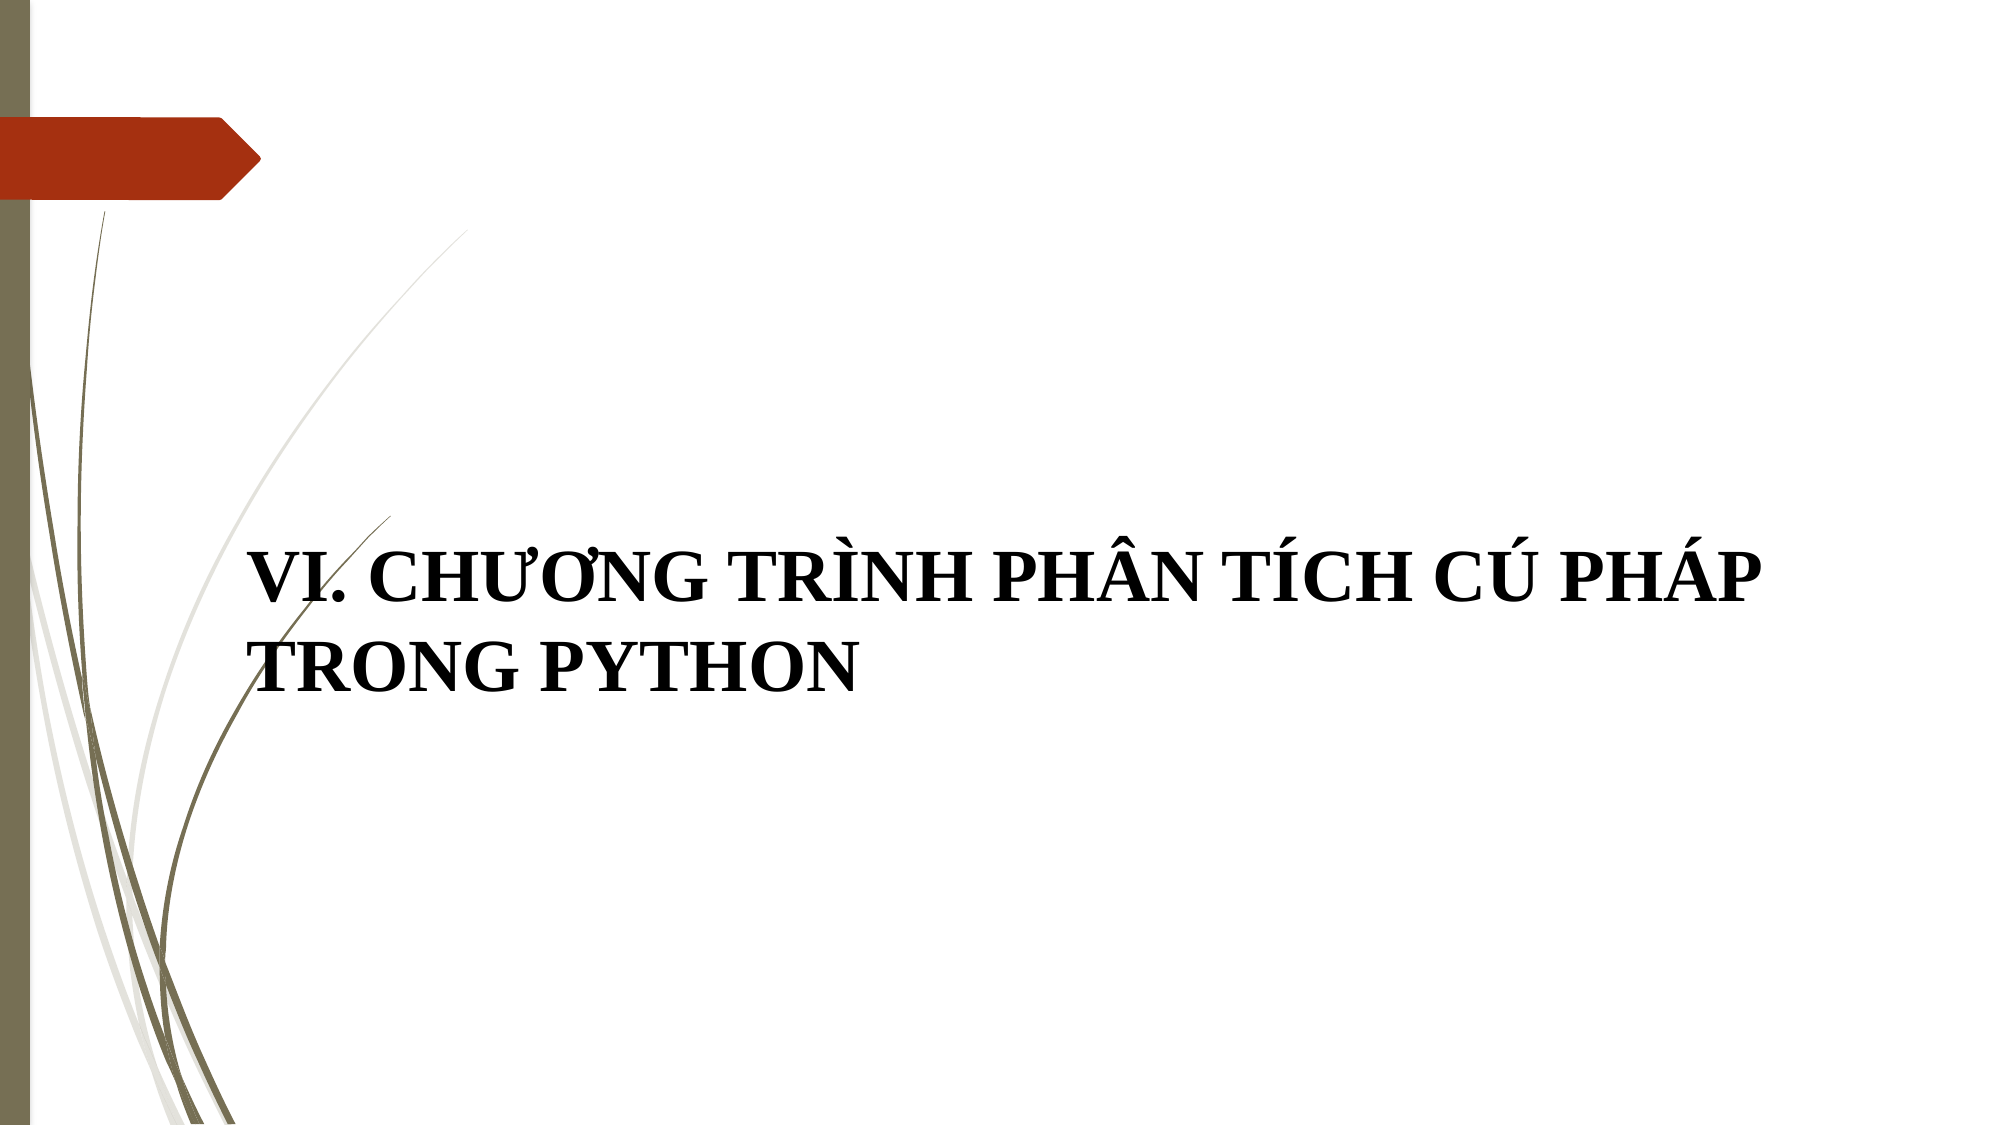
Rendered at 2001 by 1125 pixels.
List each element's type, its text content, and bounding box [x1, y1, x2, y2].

text_box VI. CHƯƠNG TRÌNH PHÂN TÍCH CÚ PHÁP TRONG PYTHON [231, 428, 1922, 714]
